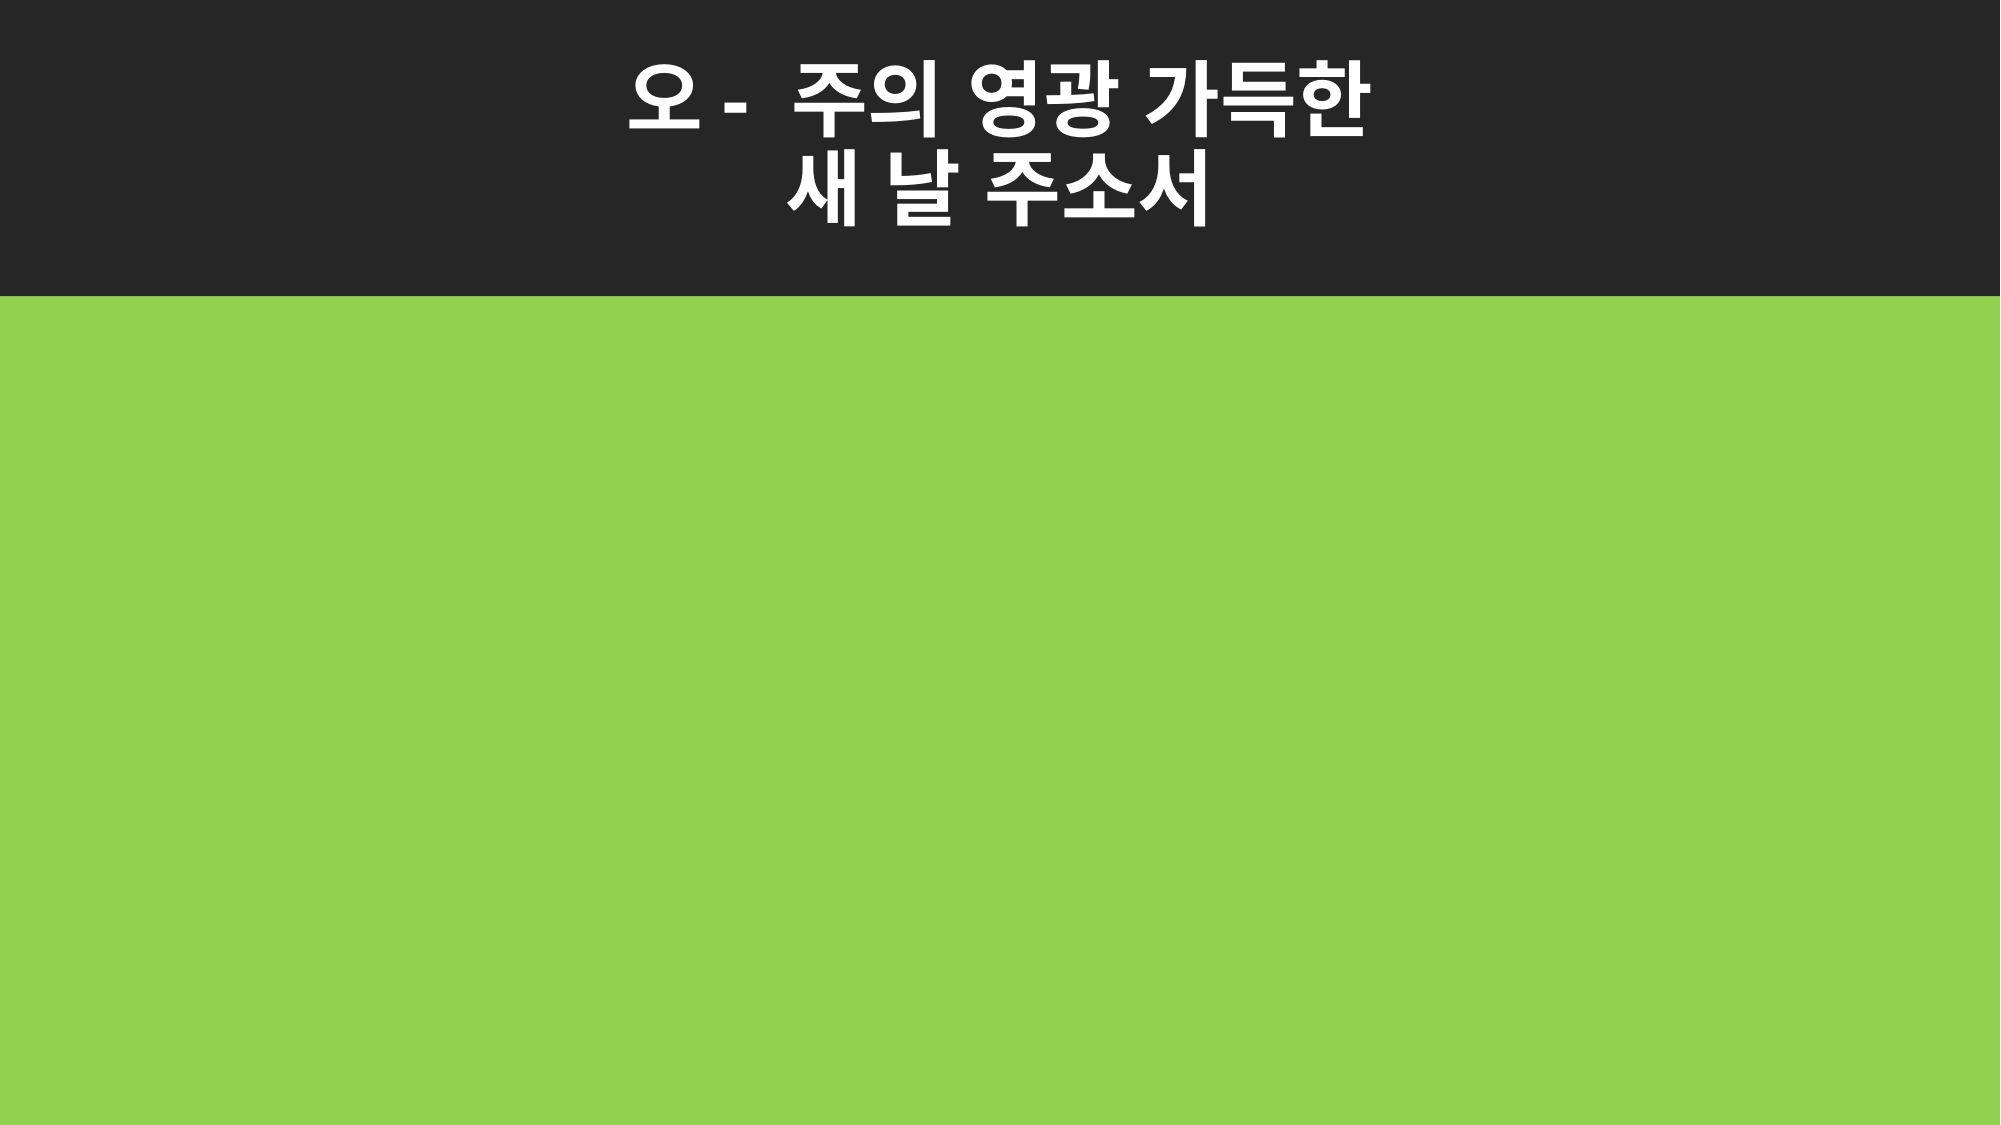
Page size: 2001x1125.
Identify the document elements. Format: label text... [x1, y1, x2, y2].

title 오- 주의 영광 가득한 새 날 주소서 [0, 0, 2000, 297]
